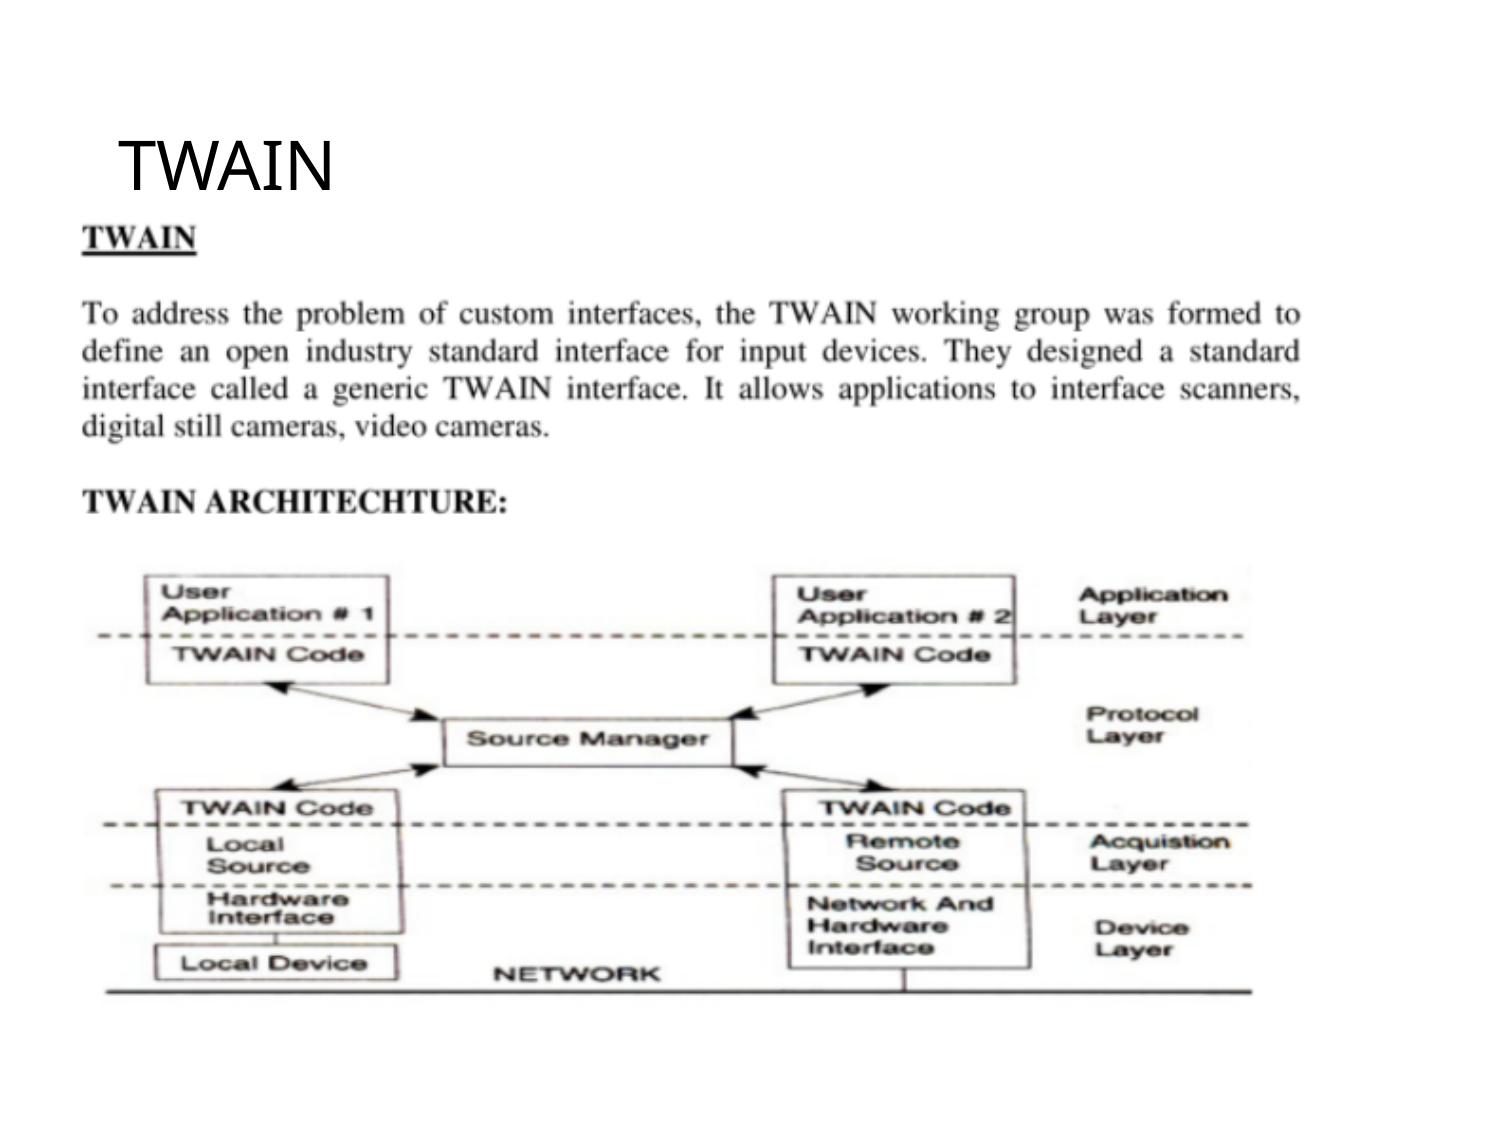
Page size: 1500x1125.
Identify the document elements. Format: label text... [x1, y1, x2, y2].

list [11, 199, 1395, 1013]
title TWAIN [103, 59, 1397, 278]
